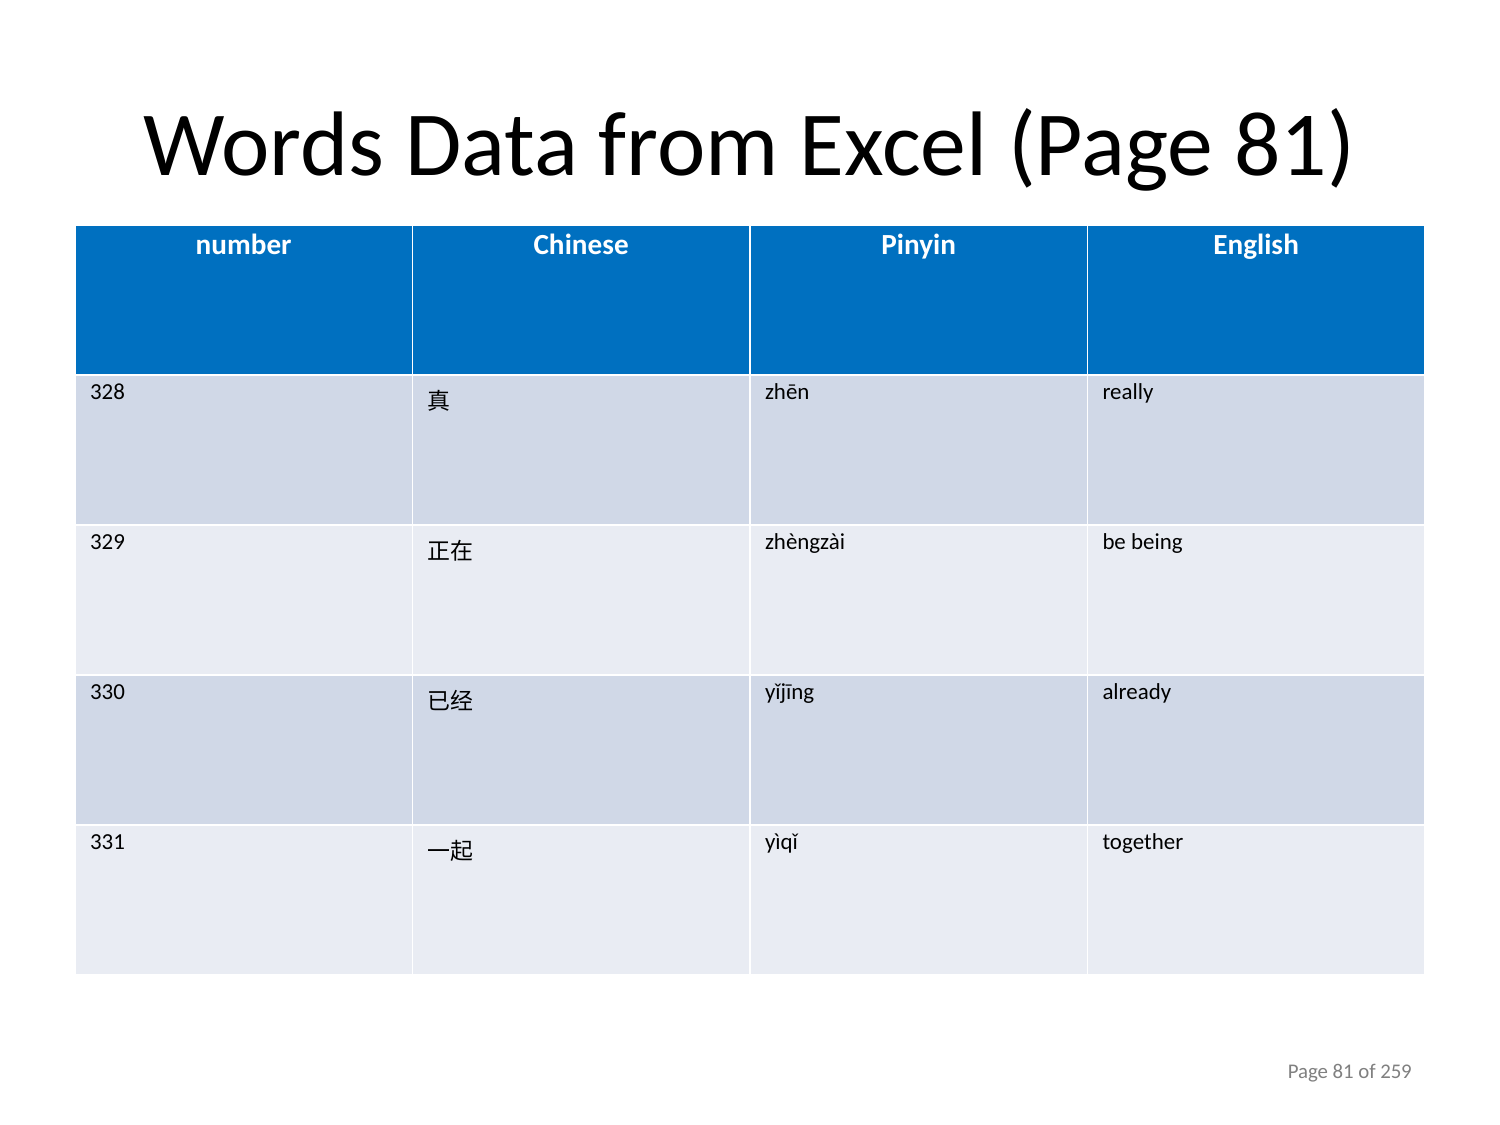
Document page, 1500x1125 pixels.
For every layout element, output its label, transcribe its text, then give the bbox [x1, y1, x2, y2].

table_header Chinese [413, 226, 749, 374]
table_cell yìqǐ [751, 826, 1087, 974]
table_cell 329 [76, 526, 412, 674]
table_cell really [1088, 376, 1424, 524]
table_header Pinyin [751, 226, 1087, 374]
table_cell 真 [413, 376, 749, 524]
table_cell zhēn [751, 376, 1087, 524]
table_cell 328 [76, 376, 412, 524]
table_cell 正在 [413, 526, 749, 674]
table_cell 330 [76, 676, 412, 824]
title Words Data from Excel (Page 81) [75, 45, 1425, 224]
table_cell 一起 [413, 826, 749, 974]
table_cell 331 [76, 826, 412, 974]
table_cell be being [1088, 526, 1424, 674]
table_cell zhèngzài [751, 526, 1087, 674]
table_header English [1088, 226, 1424, 374]
table_cell 已经 [413, 676, 749, 824]
text_box Page 81 of 259 [1273, 1050, 1427, 1090]
table_header number [76, 226, 412, 374]
table_cell together [1088, 826, 1424, 974]
table_cell yǐjīng [751, 676, 1087, 824]
table_cell already [1088, 676, 1424, 824]
